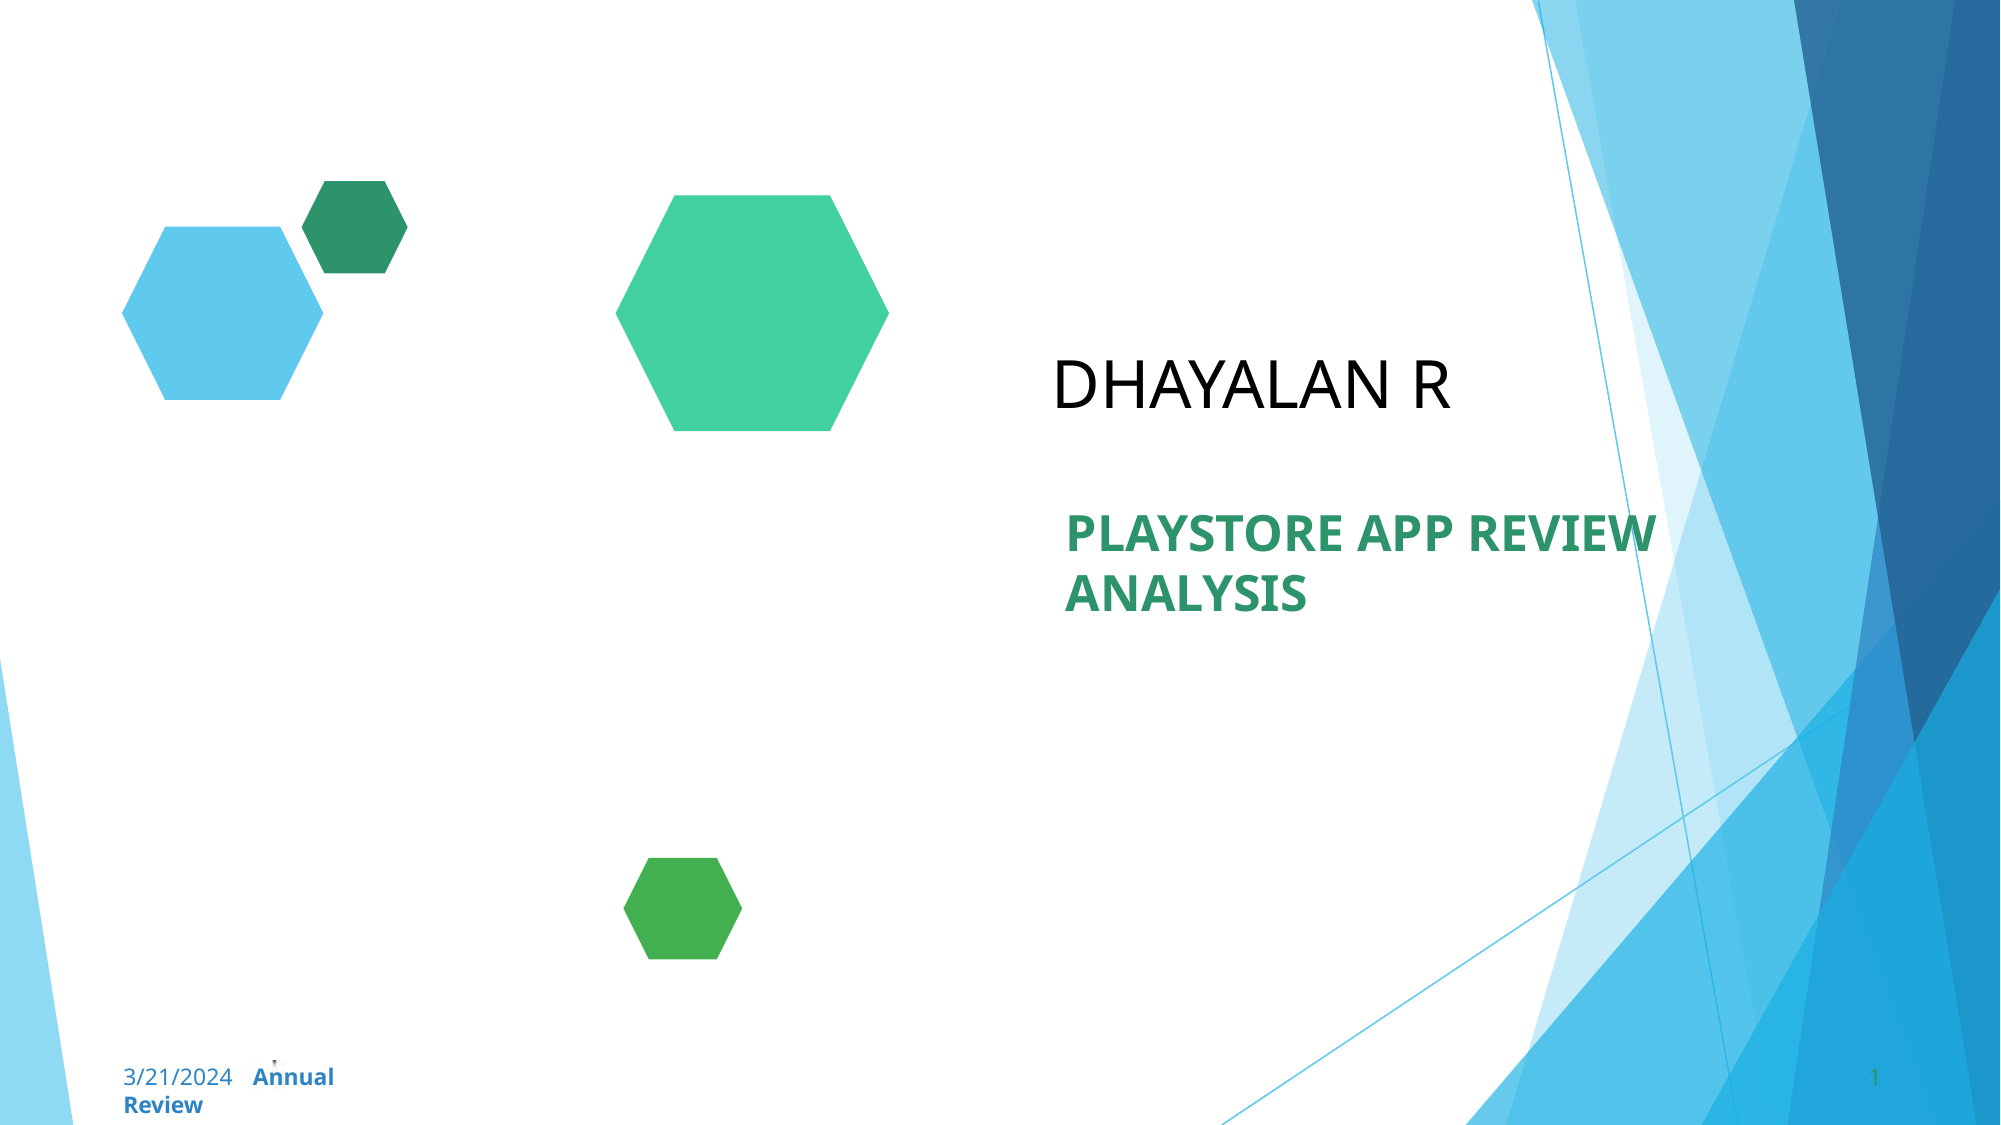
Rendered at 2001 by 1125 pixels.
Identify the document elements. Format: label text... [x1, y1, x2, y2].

text_box [615, 195, 890, 432]
text_box PLAYSTORE APP REVIEW ANALYSIS [1063, 499, 1890, 622]
text_box [623, 857, 743, 960]
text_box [121, 180, 408, 401]
text_box 3/21/2024 Annual Review [121, 1103, 417, 1118]
picture [110, 1060, 463, 1094]
text_box DHAYALAN R [1049, 339, 1800, 422]
slide_number 1 [1849, 1061, 1890, 1125]
